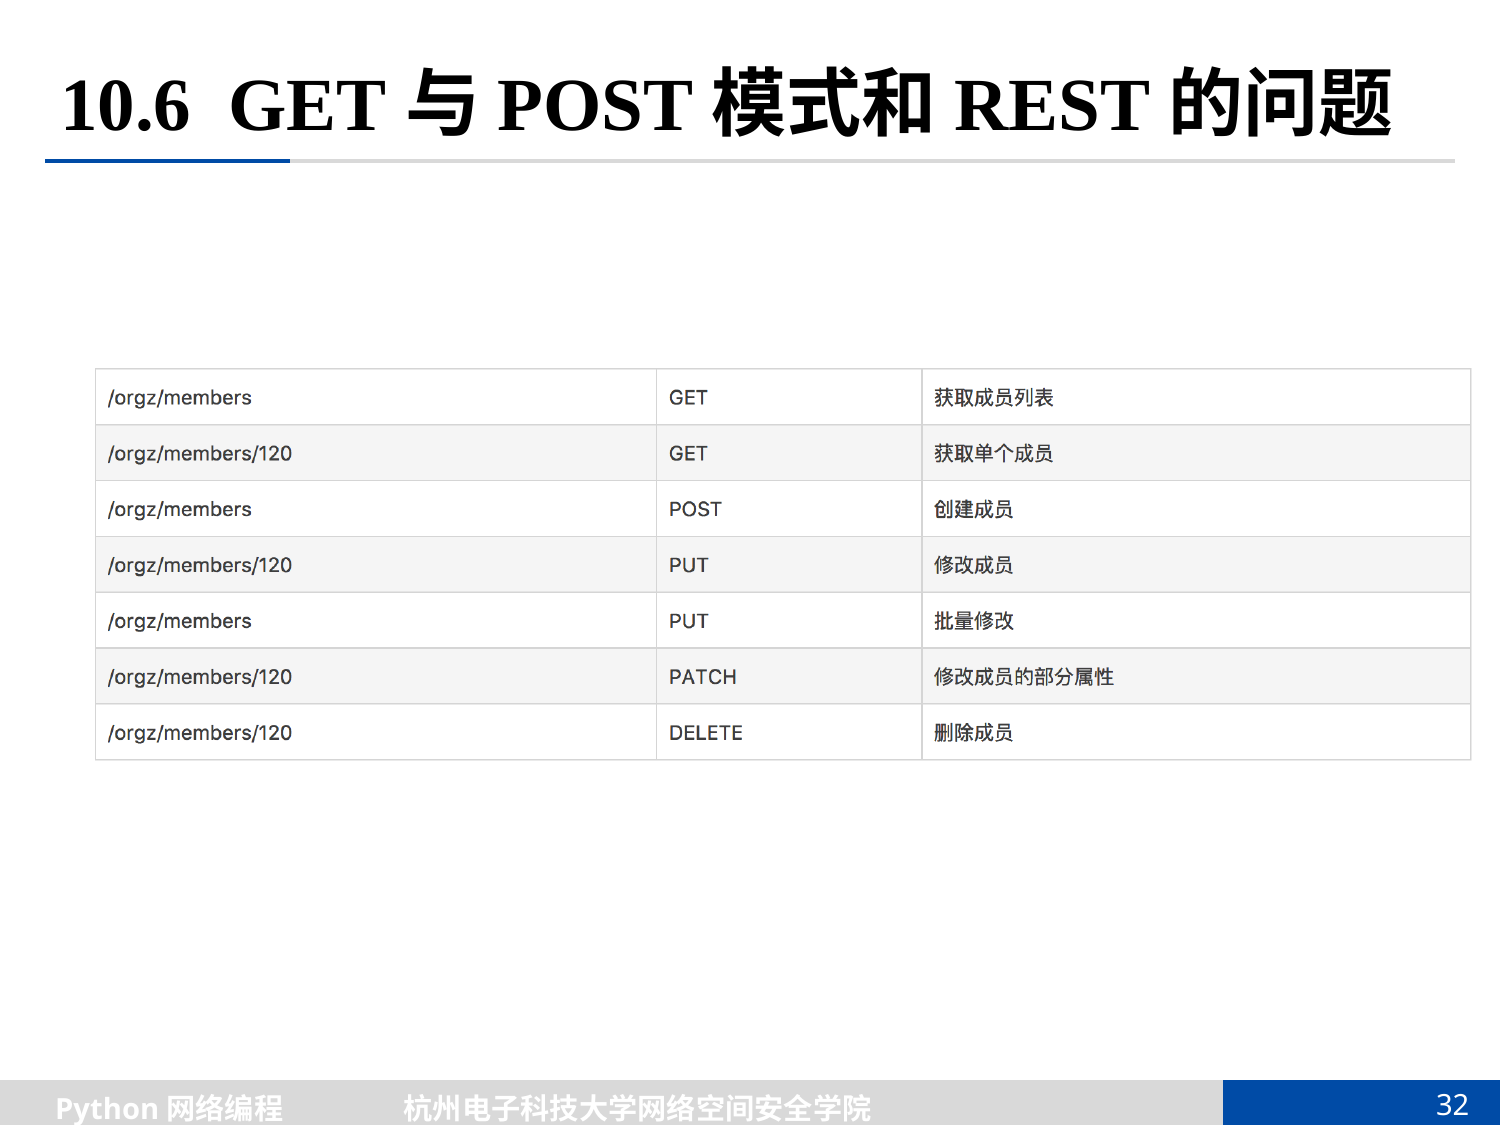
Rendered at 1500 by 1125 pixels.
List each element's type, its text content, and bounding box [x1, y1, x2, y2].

title 10.6 GET与POST模式和REST的问题 [45, 42, 1425, 159]
picture [88, 362, 1479, 763]
